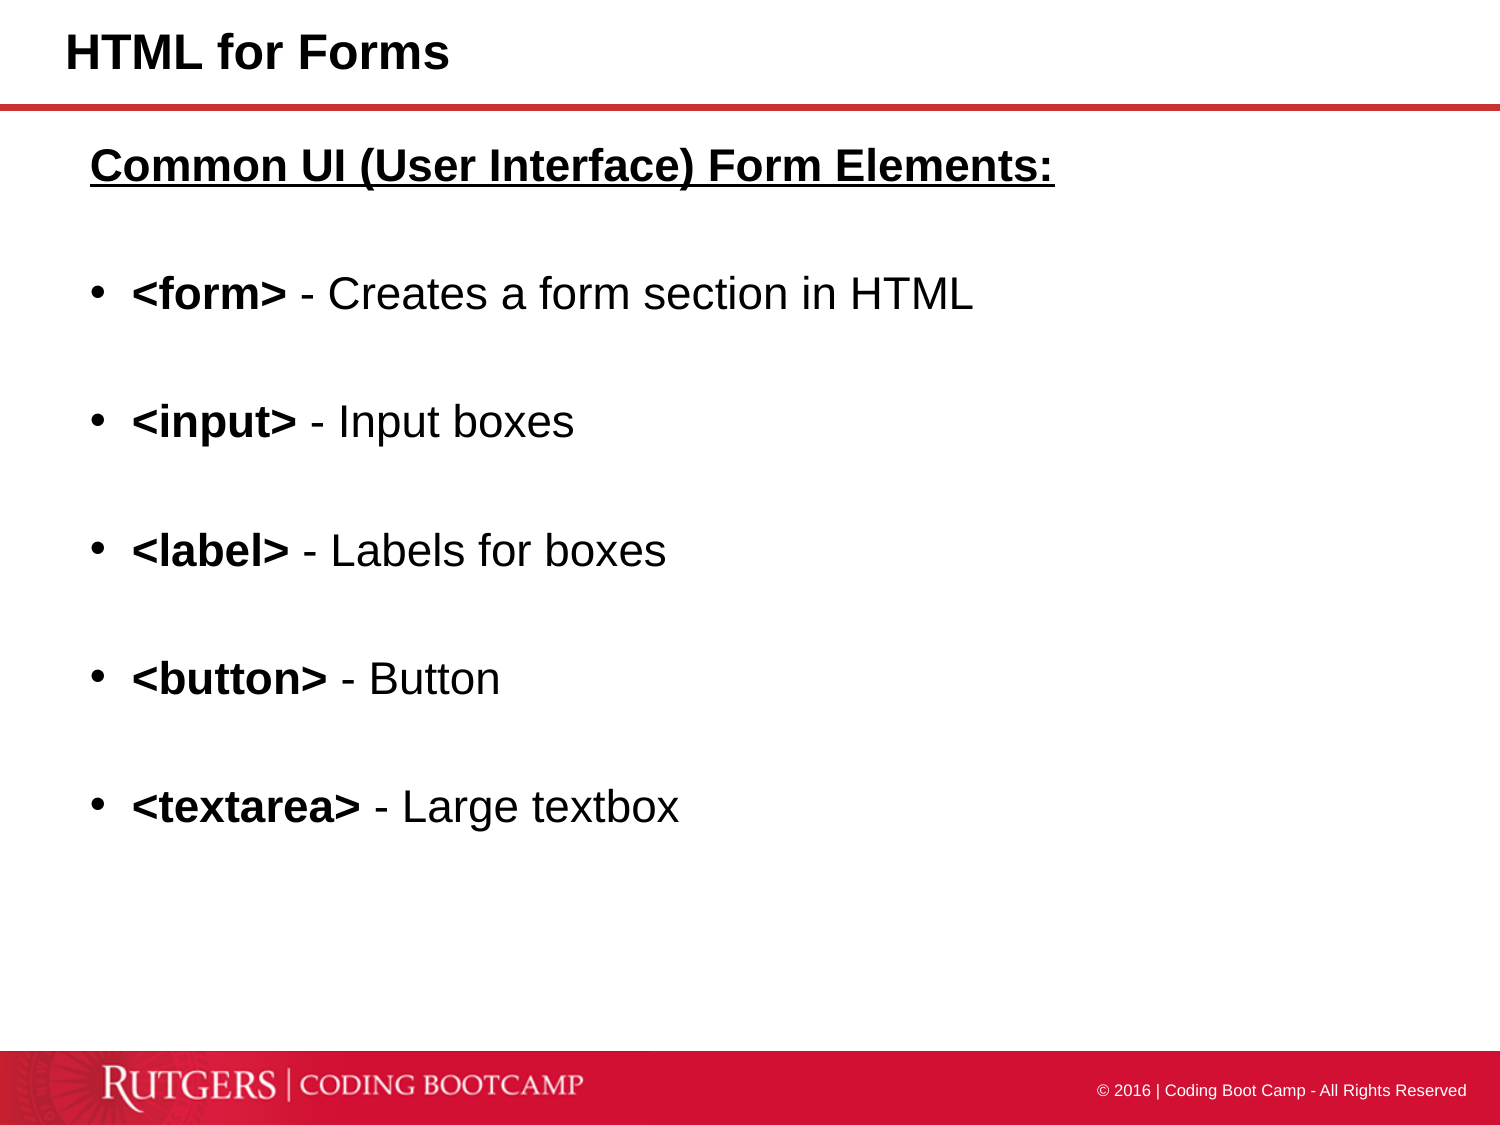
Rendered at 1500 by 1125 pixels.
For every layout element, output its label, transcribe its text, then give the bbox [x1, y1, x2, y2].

text_box Common UI (User Interface) Form Elements: <form> - Creates a form section in HTML <input> - Input boxes <label> - Labels for boxes <button> - Button <textarea> - Large textbox [74, 128, 1500, 952]
picture [0, 1051, 650, 1125]
title HTML for Forms [50, 0, 1175, 108]
